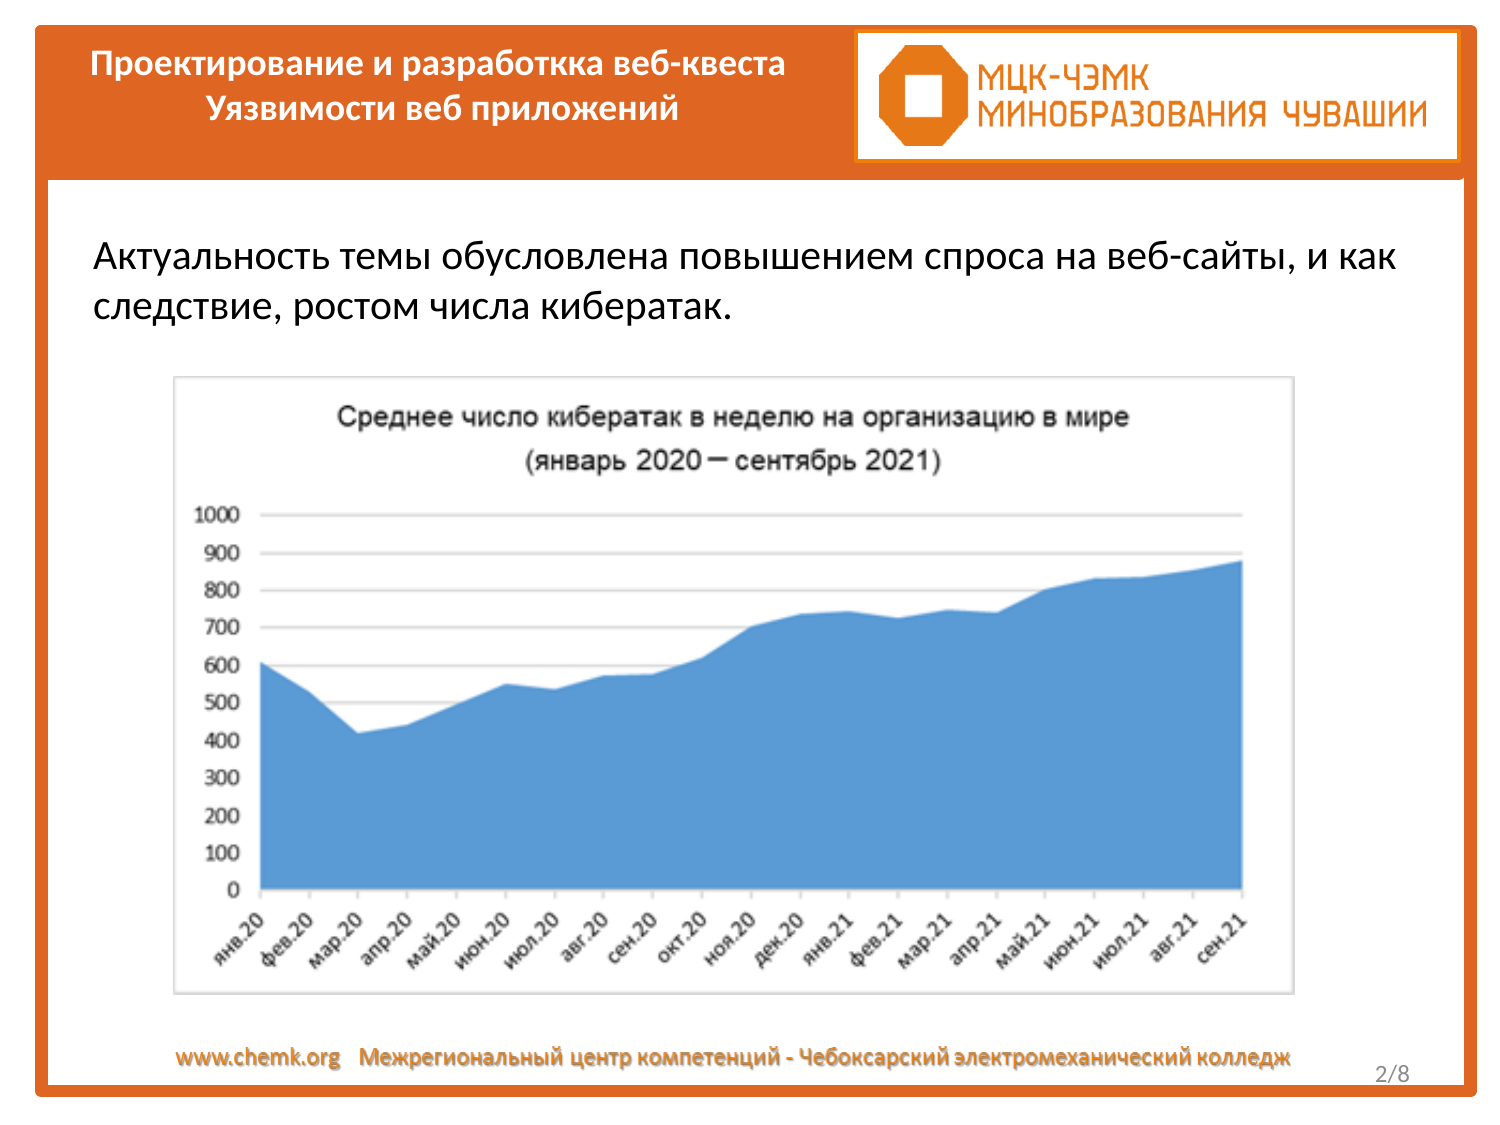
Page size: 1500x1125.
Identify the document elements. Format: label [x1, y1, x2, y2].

picture [173, 375, 1295, 995]
picture [159, 1033, 1309, 1092]
text_box [41, 30, 1471, 1092]
